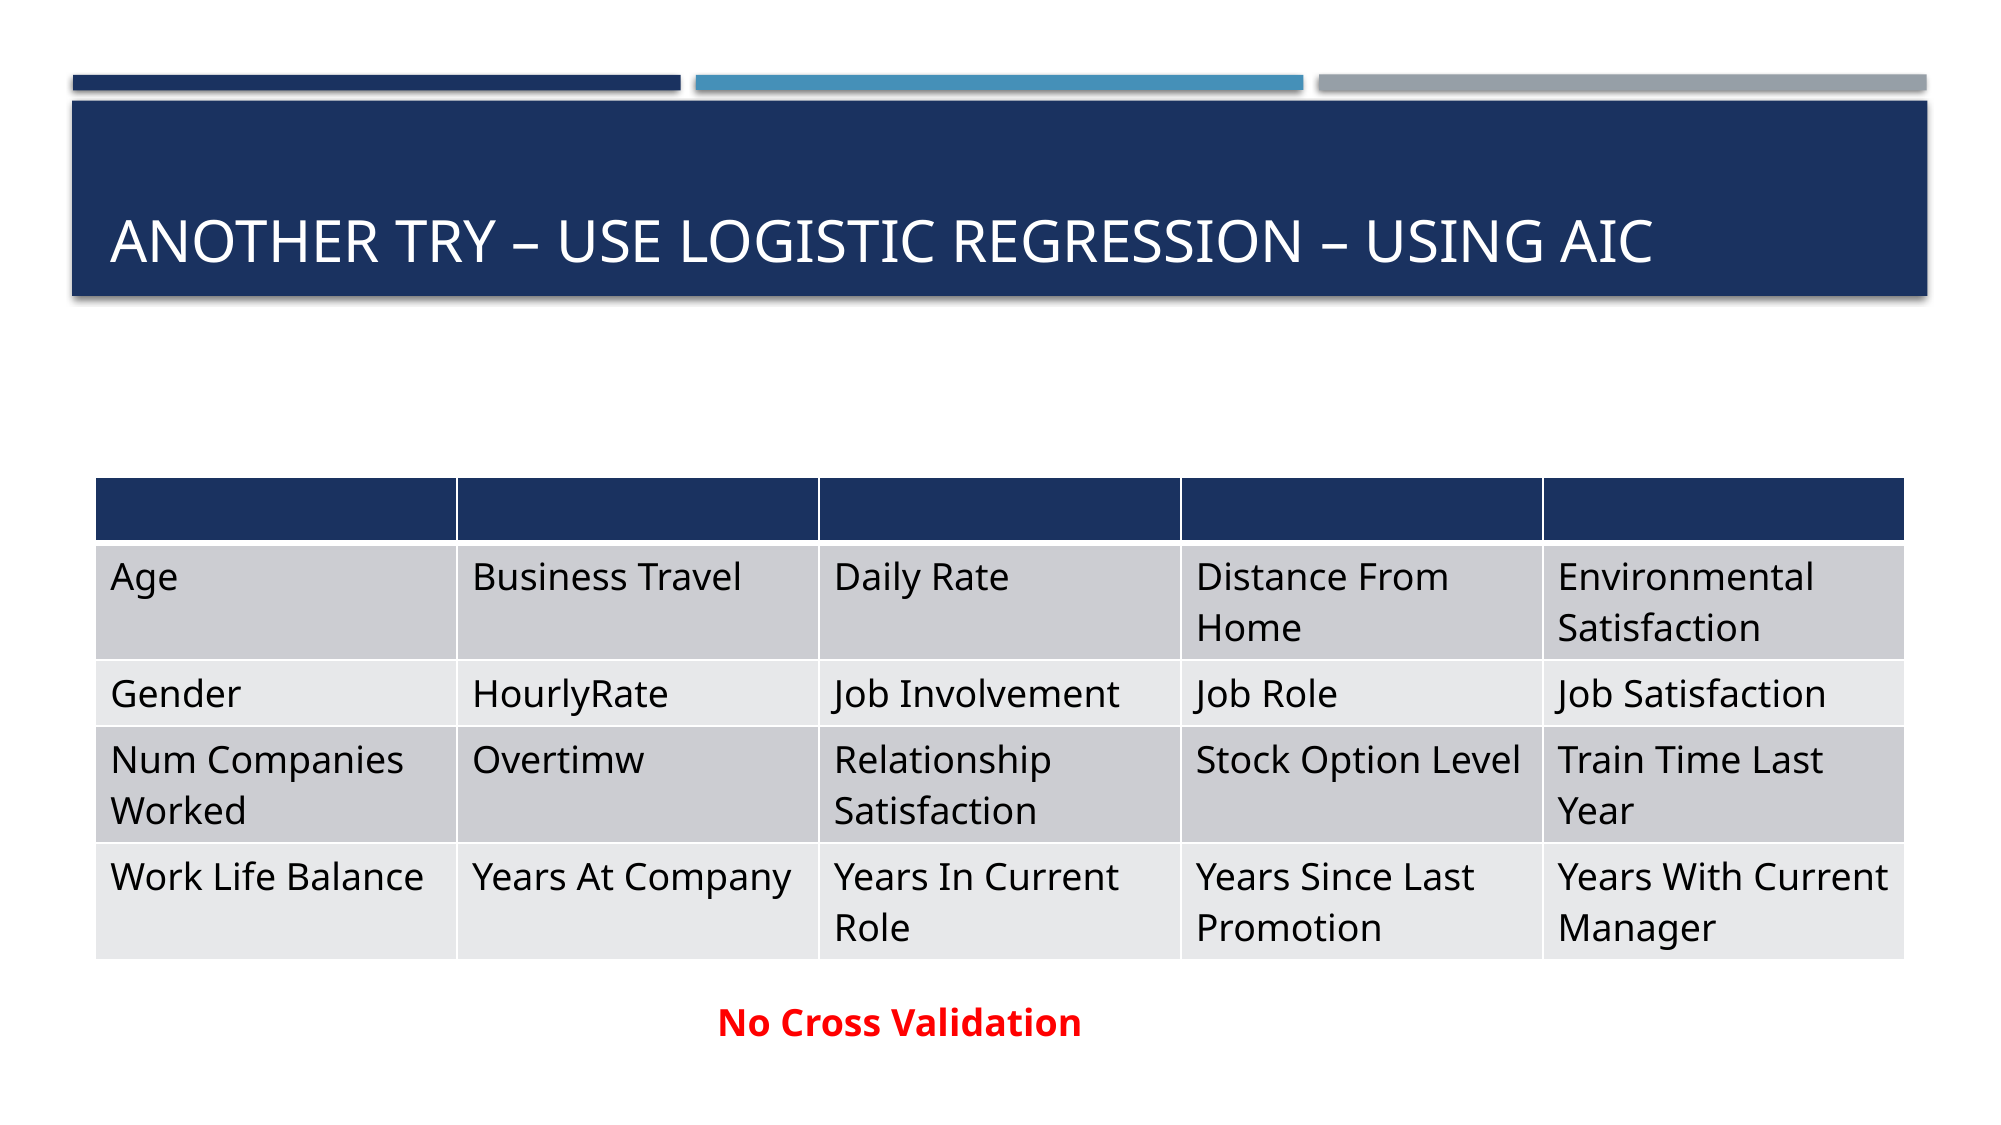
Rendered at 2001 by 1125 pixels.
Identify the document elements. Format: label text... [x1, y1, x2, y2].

table_cell Num Companies Worked [96, 727, 456, 842]
table_cell Gender [96, 661, 456, 725]
table_cell Environmental Satisfaction [1544, 546, 1904, 659]
table_cell Daily Rate [820, 546, 1180, 659]
table_cell Job Role [1182, 661, 1542, 725]
table_cell Business Travel [458, 546, 818, 659]
title Another try – use logistic regression – using AIC [95, 115, 1905, 282]
table_cell Years With Current Manager [1544, 844, 1904, 959]
table_cell Years In Current Role [820, 844, 1180, 959]
table_header [1182, 478, 1542, 540]
table_cell Train Time Last Year [1544, 727, 1904, 842]
text_box No Cross Validation [702, 991, 1149, 1052]
table_cell Job Satisfaction [1544, 661, 1904, 725]
table_cell Stock Option Level [1182, 727, 1542, 842]
table_cell HourlyRate [458, 661, 818, 725]
table_cell Job Involvement [820, 661, 1180, 725]
table_cell Age [96, 546, 456, 659]
table_header [96, 478, 456, 540]
table_cell Years At Company [458, 844, 818, 959]
table_cell Relationship Satisfaction [820, 727, 1180, 842]
table_header [458, 478, 818, 540]
table_cell Work Life Balance [96, 844, 456, 959]
table_header [1544, 478, 1904, 540]
table_cell Overtimw [458, 727, 818, 842]
table_header [820, 478, 1180, 540]
table_cell Years Since Last Promotion [1182, 844, 1542, 959]
table_cell Distance From Home [1182, 546, 1542, 659]
